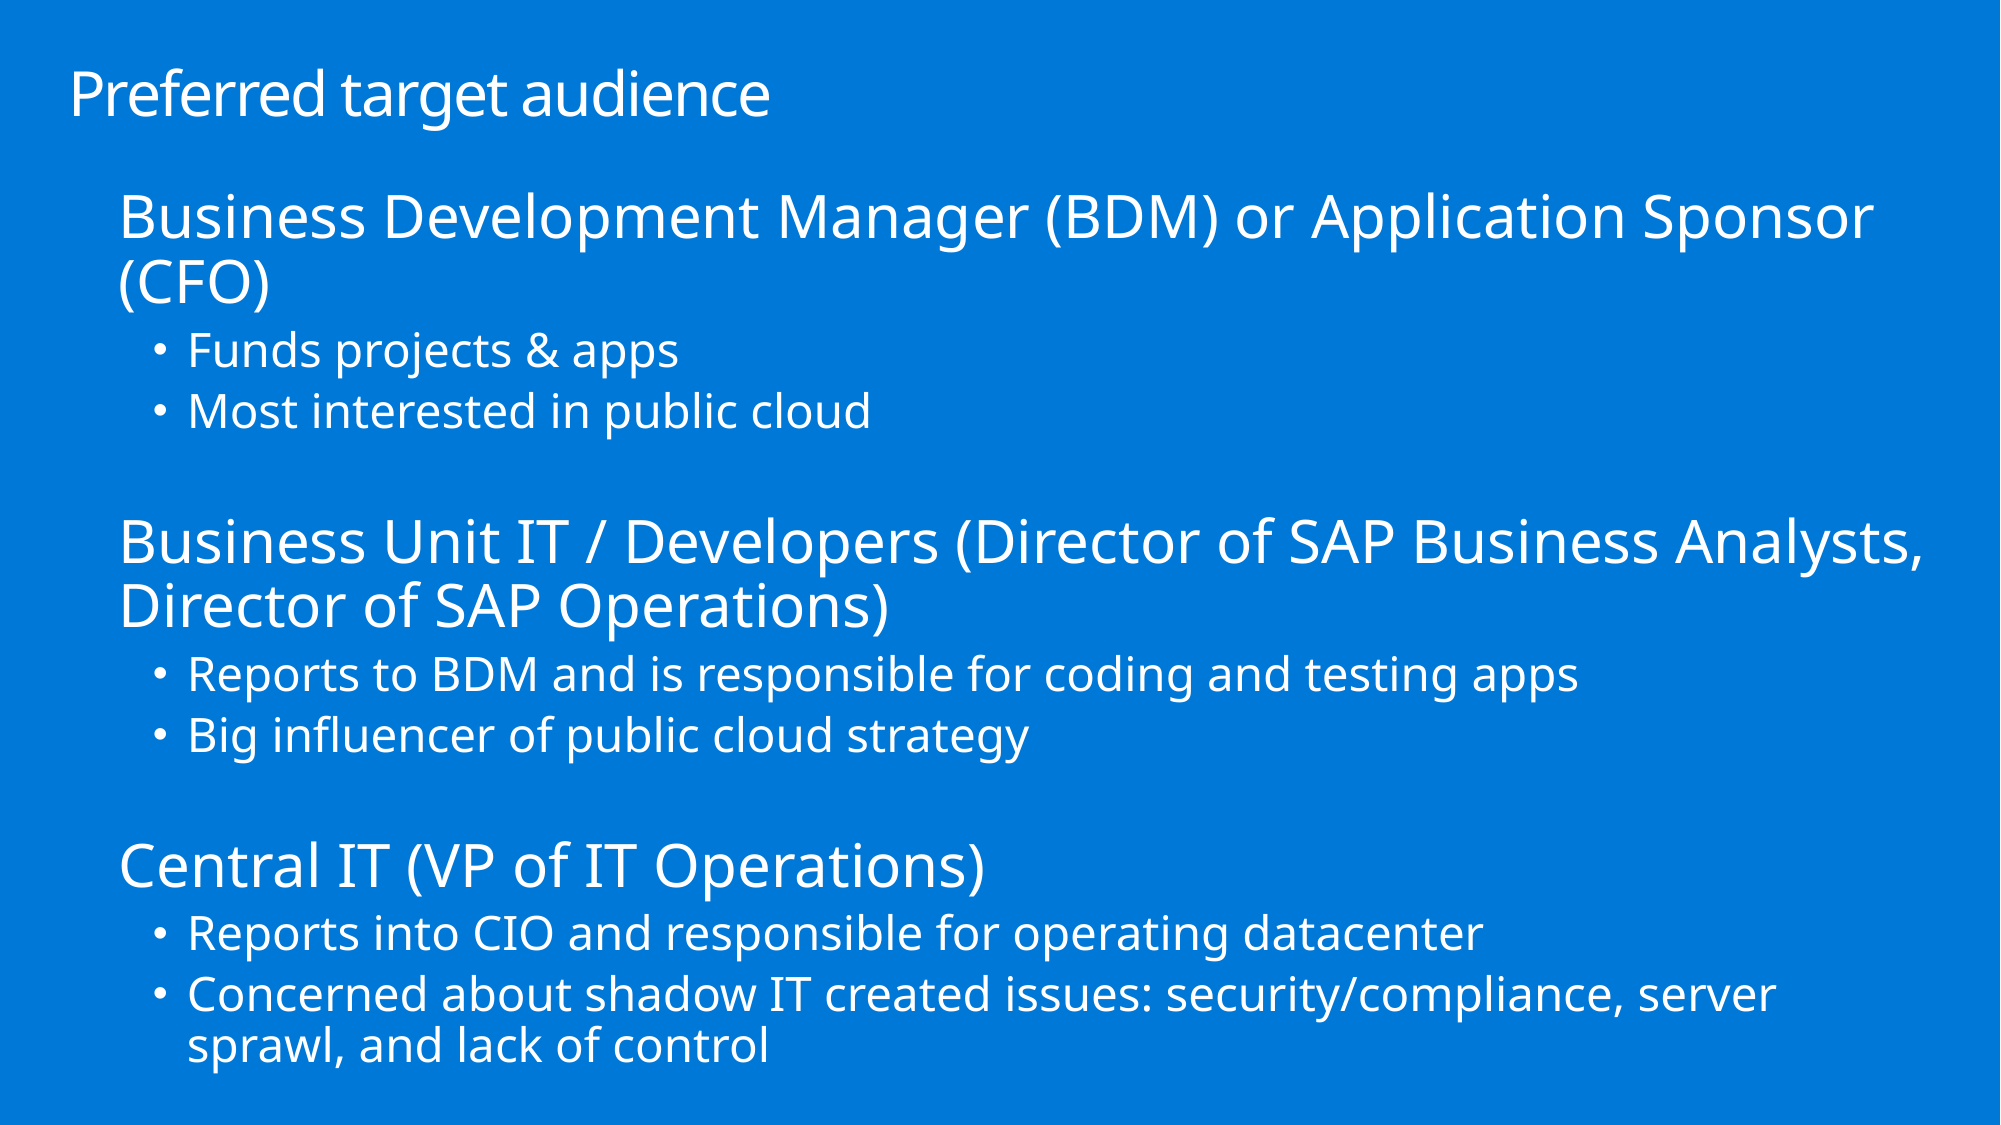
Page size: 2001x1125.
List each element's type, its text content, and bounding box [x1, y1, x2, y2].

title Preferred target audience [44, 47, 1957, 196]
list Business Development Manager (BDM) or Application Sponsor (CFO) Funds projects & apps Most interested in public cloud Business Unit IT / Developers (Director of SAP Business Analysts, Director of SAP Operations) Reports to BDM and is responsible for coding and testing apps Big influencer of public cloud strategy Central IT (VP of IT Operations) Reports into CIO and responsible for operating datacenter Concerned about shadow IT created issues: security/compliance, server sprawl, and lack of control [44, 172, 1956, 1106]
